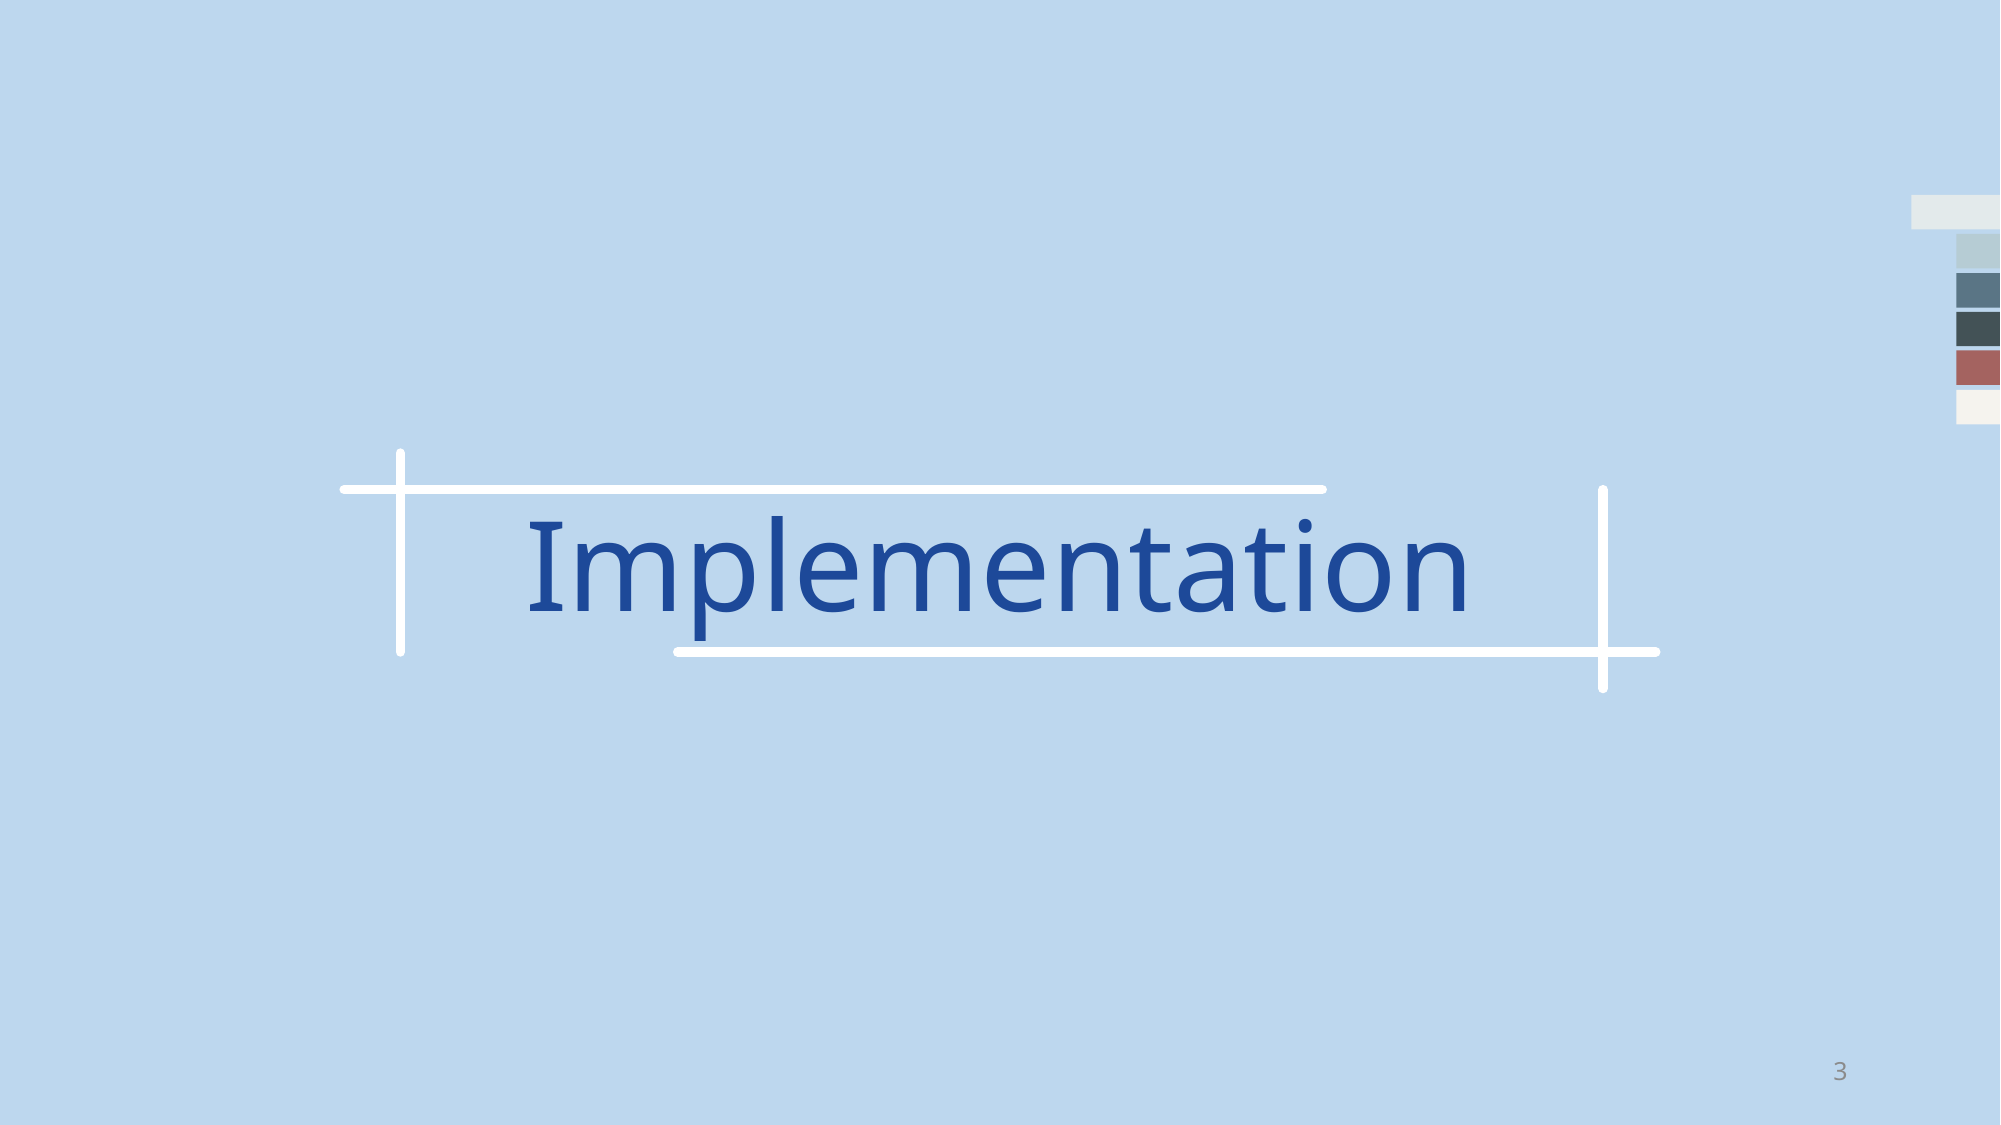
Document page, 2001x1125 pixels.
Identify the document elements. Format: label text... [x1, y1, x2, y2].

slide_number 3 [1412, 1042, 1863, 1103]
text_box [344, 453, 1656, 689]
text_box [1911, 194, 2000, 425]
